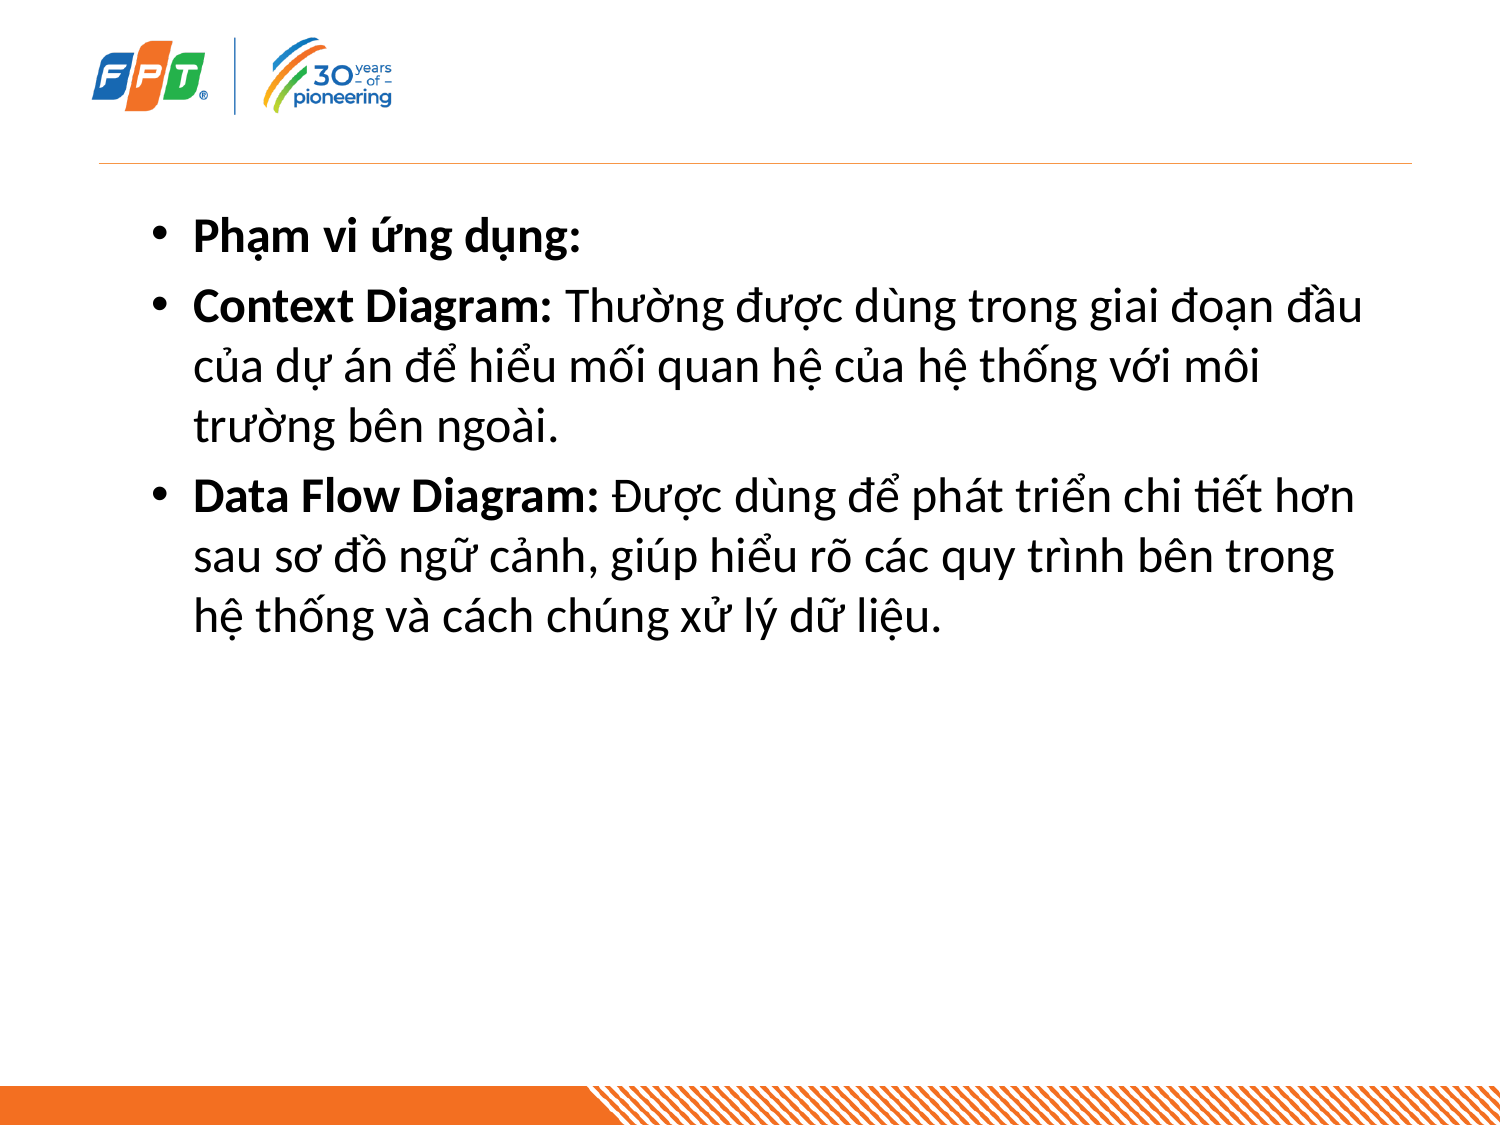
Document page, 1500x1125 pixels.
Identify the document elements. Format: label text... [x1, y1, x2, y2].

picture [0, 1086, 1500, 1125]
picture [56, 6, 427, 146]
list Phạm vi ứng dụng: Context Diagram: Thường được dùng trong giai đoạn đầu của dự án để hiểu mối quan hệ của hệ thống với môi trường bên ngoài. Data Flow Diagram: Được dùng để phát triển chi tiết hơn sau sơ đồ ngữ cảnh, giúp hiểu rõ các quy trình bên trong hệ thống và cách chúng xử lý dữ liệu. [136, 195, 1412, 968]
